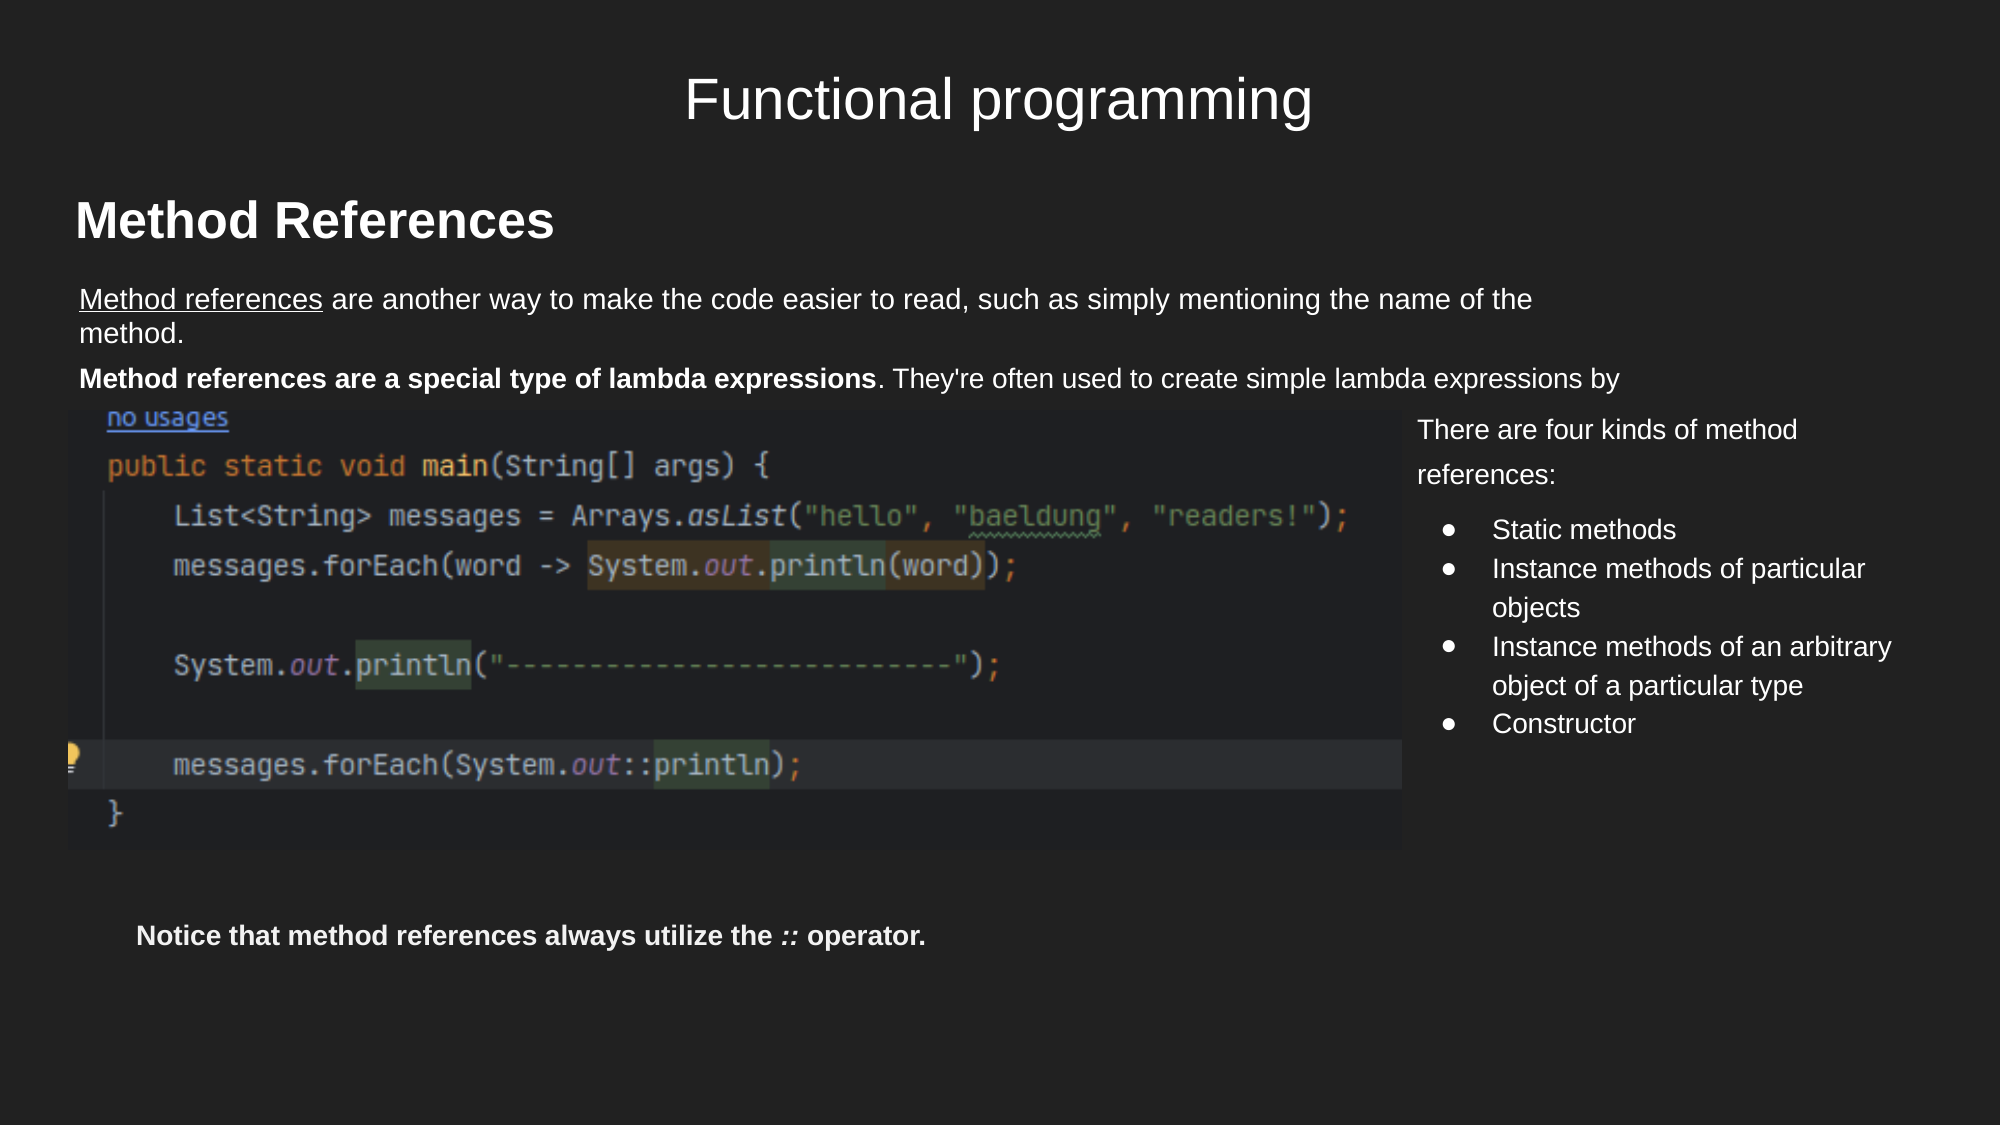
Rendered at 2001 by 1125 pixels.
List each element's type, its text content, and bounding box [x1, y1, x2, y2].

text_box Method references are another way to make the code easier to read, such as simply mentioning the name of the method. Method references are a special type of lambda expressions. They're often used to create simple lambda expressions by referencing existing methods. [64, 264, 1661, 411]
title Functional programming [68, 46, 1932, 172]
text_box Notice that method references always utilize the :: operator. [121, 901, 1194, 966]
picture [67, 409, 1403, 850]
text_box Method References [60, 171, 1168, 264]
text_box There are four kinds of method references: Static methods Instance methods of particular objects Instance methods of an arbitrary object of a particular type Constructor [1402, 385, 1932, 755]
